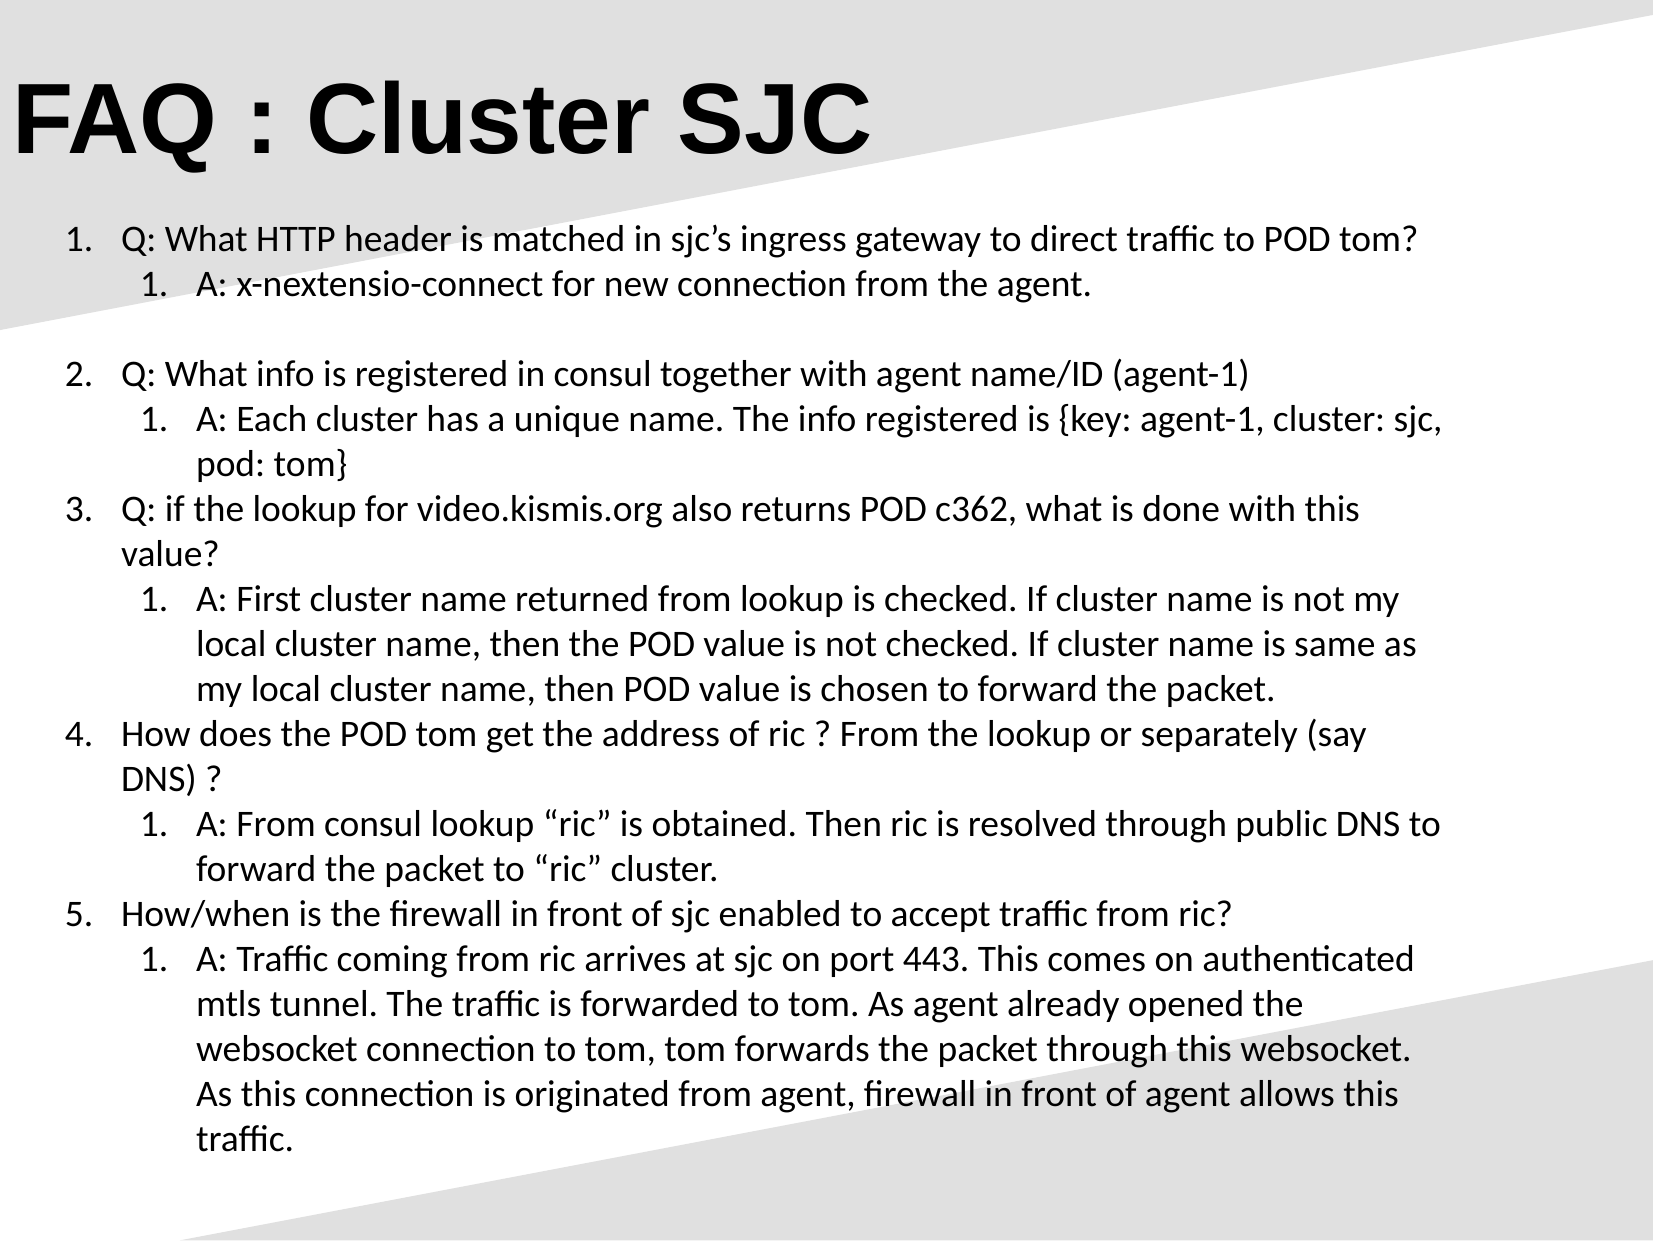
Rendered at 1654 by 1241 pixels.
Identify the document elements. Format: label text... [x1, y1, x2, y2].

text_box Q: What HTTP header is matched in sjc’s ingress gateway to direct traffic to POD tom? A: x-nextensio-connect for new connection from the agent. Q: What info is registered in consul together with agent name/ID (agent-1) A: Each cluster has a unique name. The info registered is {key: agent-1, cluster: sjc, pod: tom} Q: if the lookup for video.kismis.org also returns POD c362, what is done with this value? A: First cluster name returned from lookup is checked. If cluster name is not my local cluster name, then the POD value is not checked. If cluster name is same as my local cluster name, then POD value is chosen to forward the packet. How does the POD tom get the address of ric ? From the lookup or separately (say DNS) ? A: From consul lookup “ric” is obtained. Then ric is resolved through public DNS to forward the packet to “ric” cluster. How/when is the firewall in front of sjc enabled to accept traffic from ric? A: Traffic coming from ric arrives at sjc on port 443. This comes on authenticated mtls tunnel. The traffic is forwarded to tom. As agent already opened the websocket connection to tom, tom forwards the packet through this websocket. As this connection is originated from agent, firewall in front of agent allows this traffic. [50, 206, 1466, 1212]
text_box FAQ : Cluster SJC [12, 53, 1500, 174]
